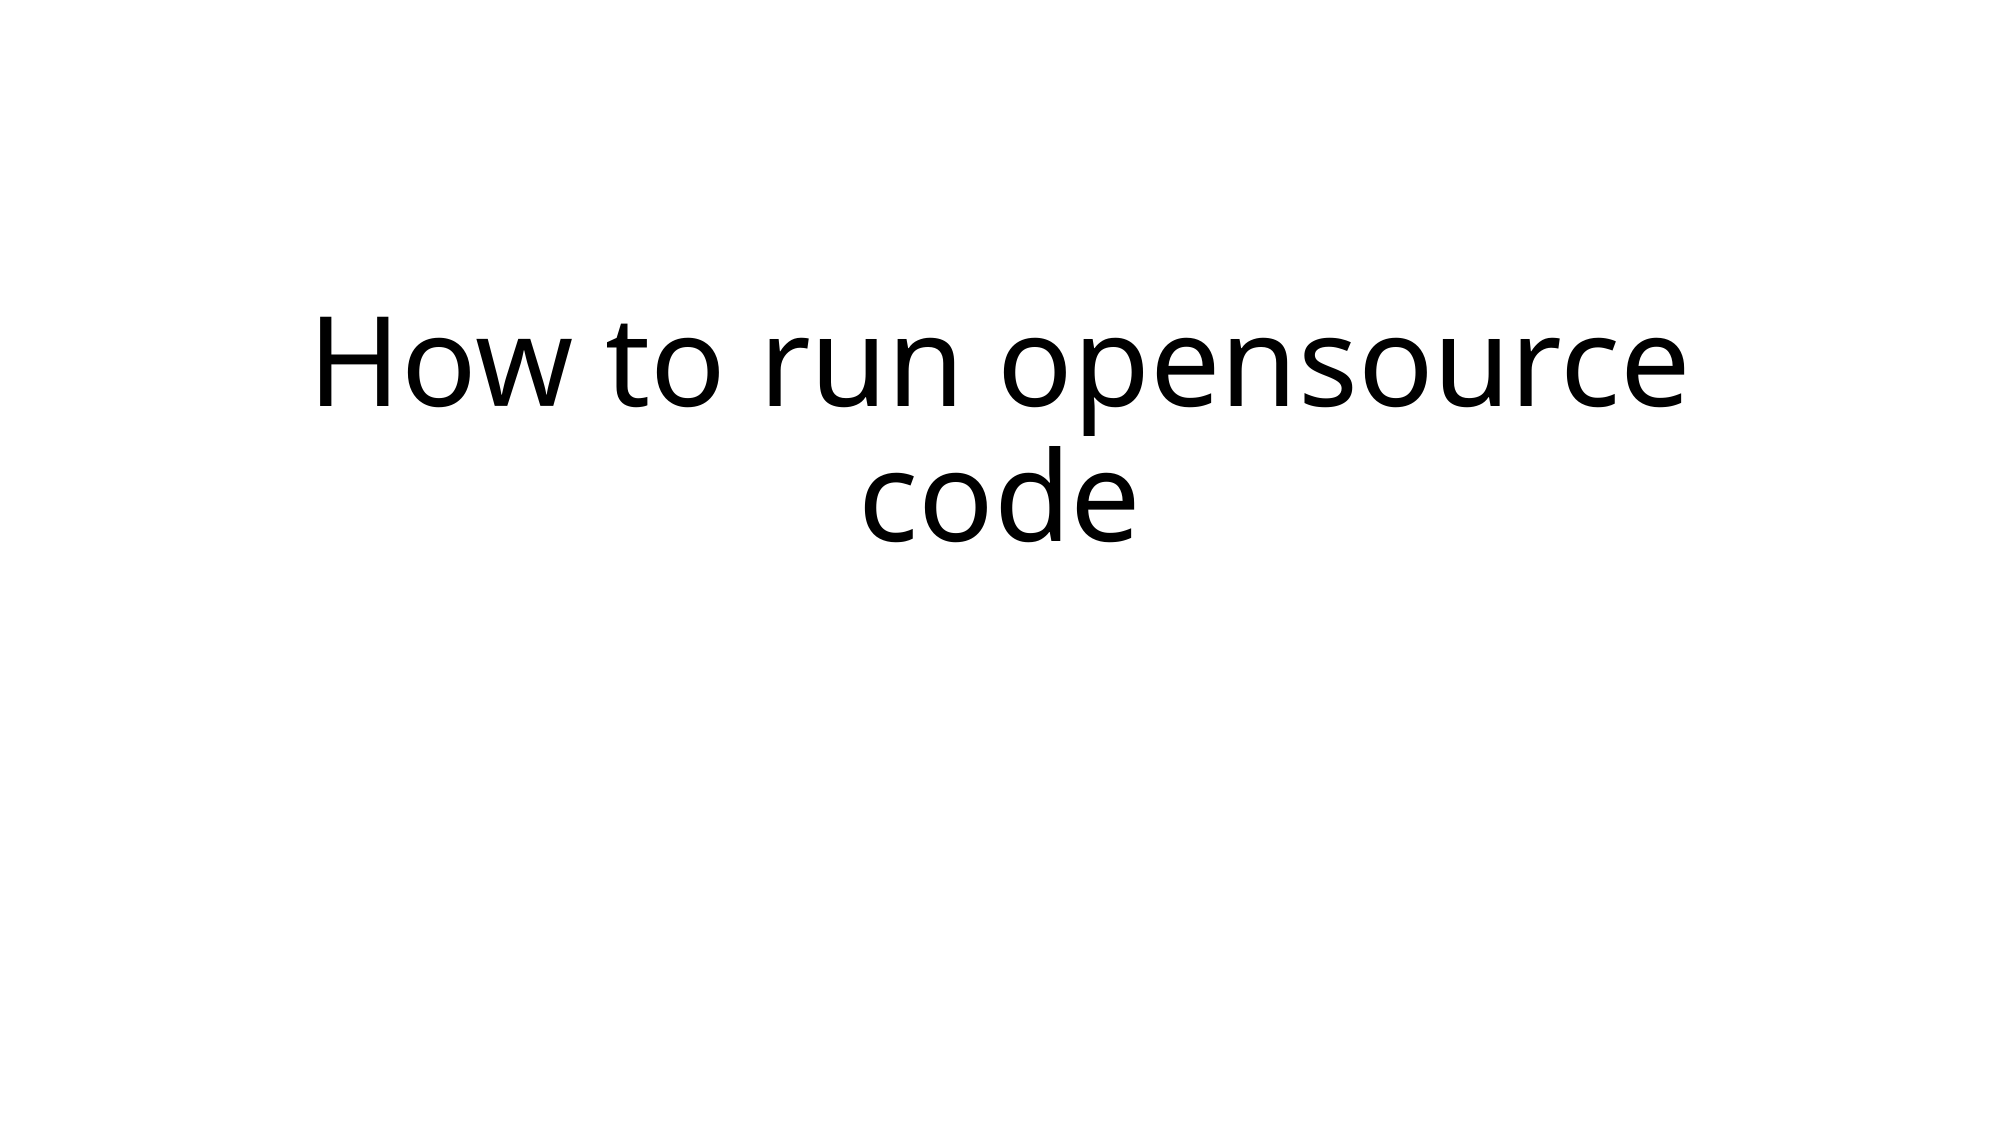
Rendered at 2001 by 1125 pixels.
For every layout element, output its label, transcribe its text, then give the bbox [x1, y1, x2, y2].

title How to run opensource code [249, 184, 1750, 576]
